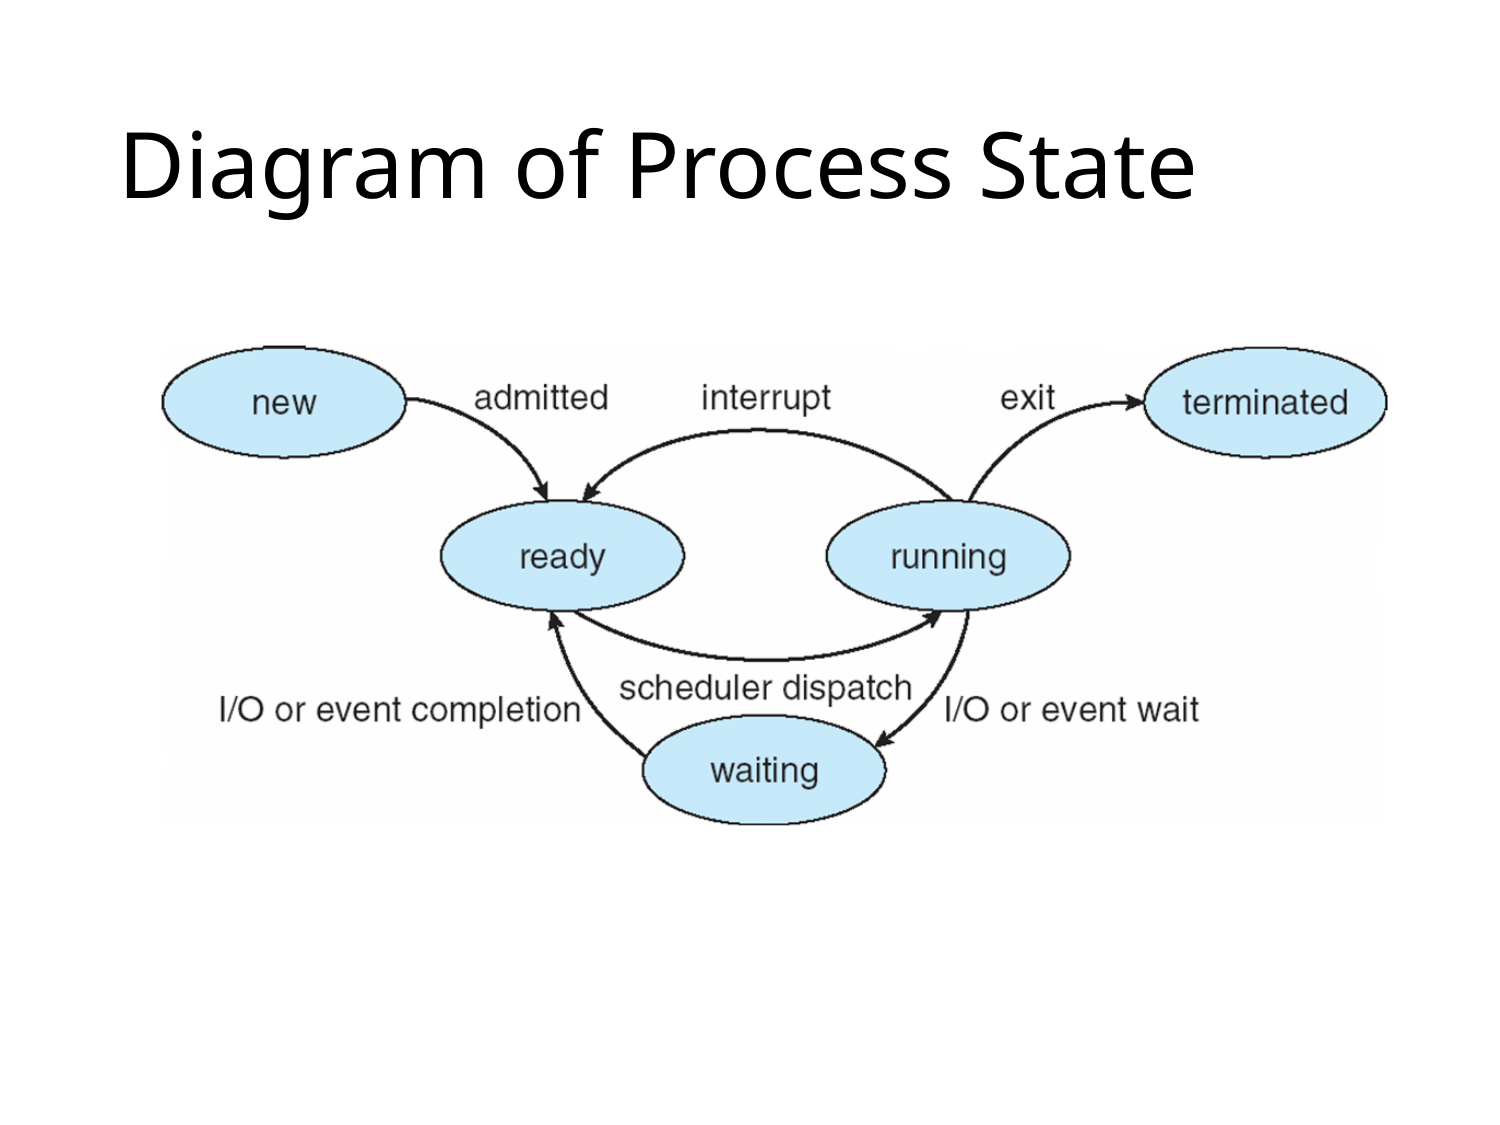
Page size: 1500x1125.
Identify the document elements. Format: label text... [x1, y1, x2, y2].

picture [154, 338, 1393, 833]
title Diagram of Process State [103, 59, 1397, 278]
